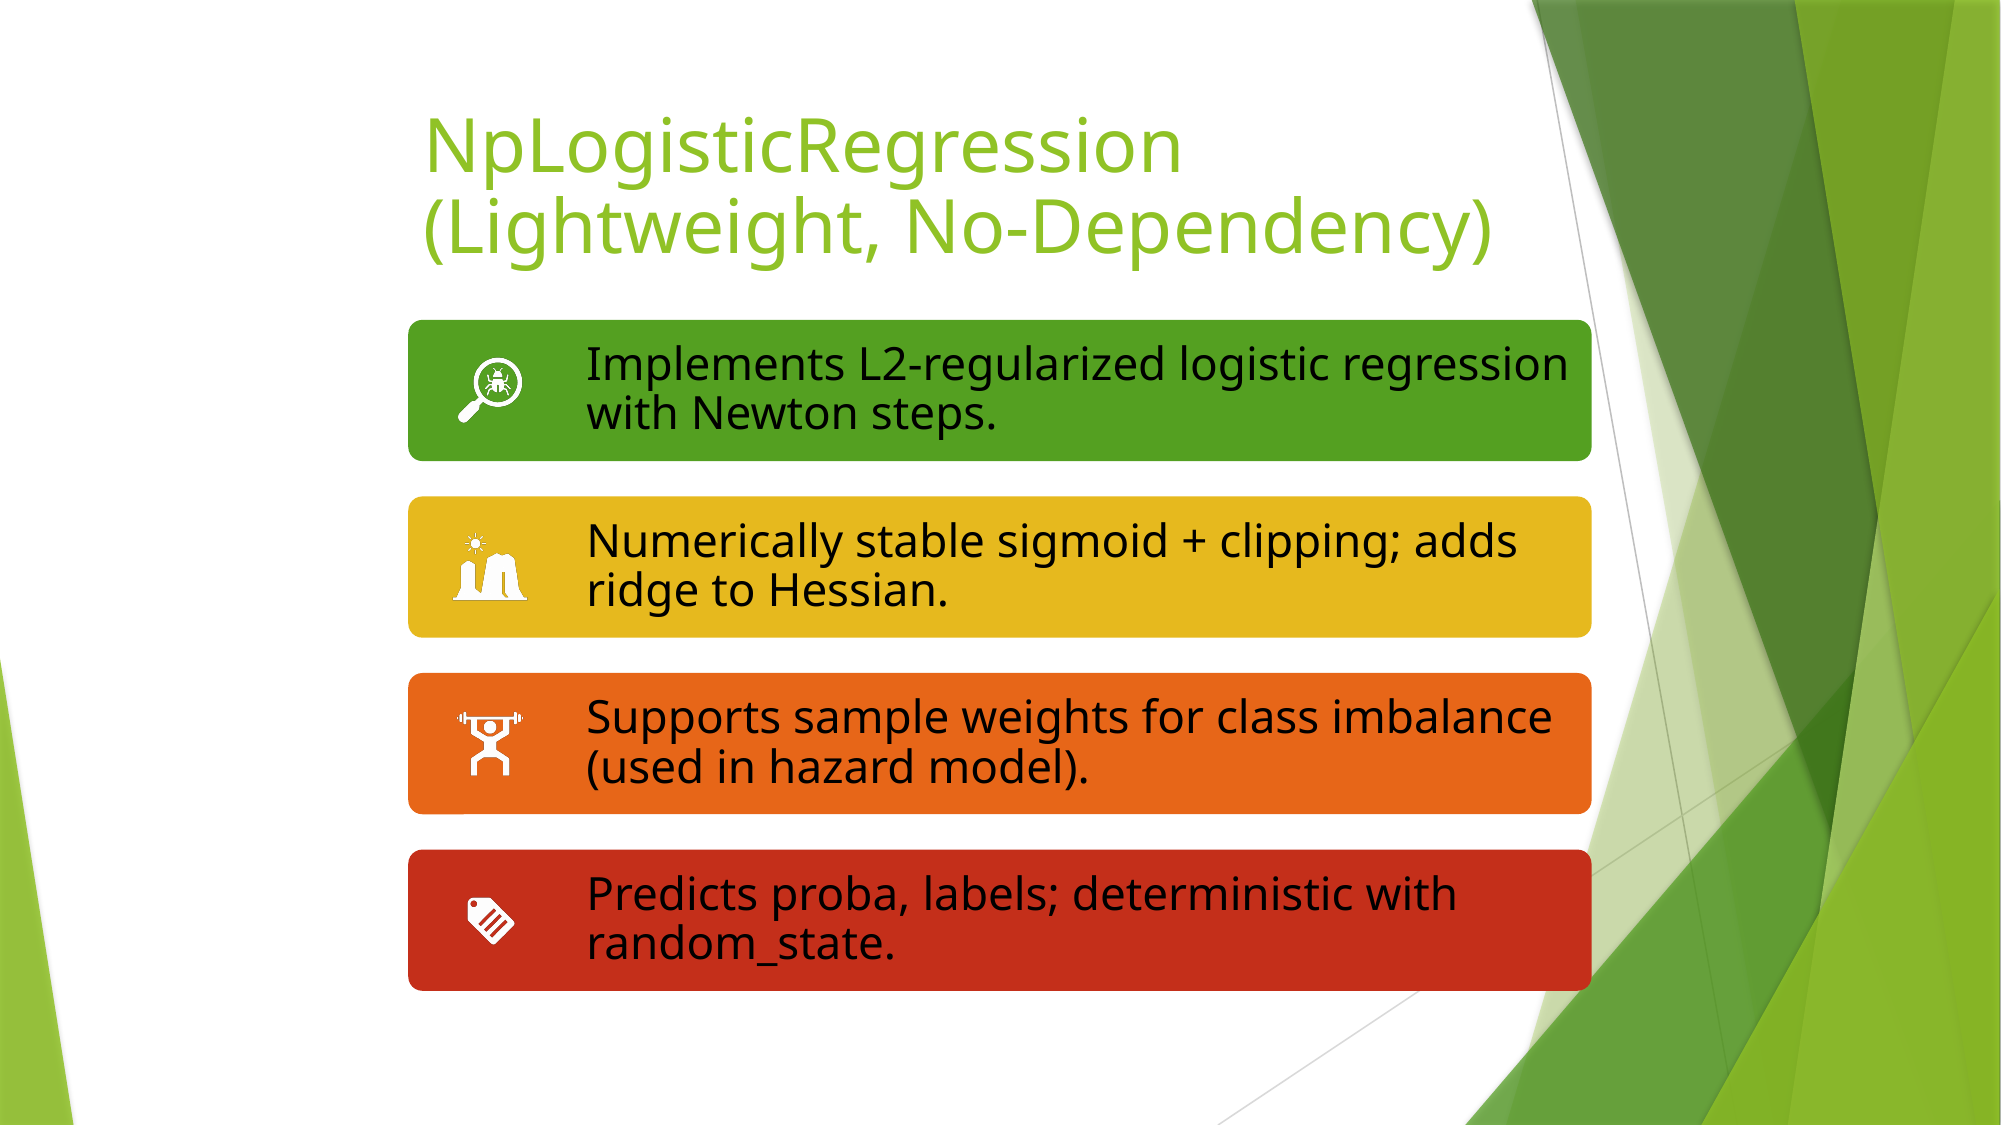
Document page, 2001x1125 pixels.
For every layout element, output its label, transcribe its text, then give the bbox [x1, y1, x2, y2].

title NpLogisticRegression (Lightweight, No-Dependency) [408, 99, 1663, 281]
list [407, 319, 1593, 992]
